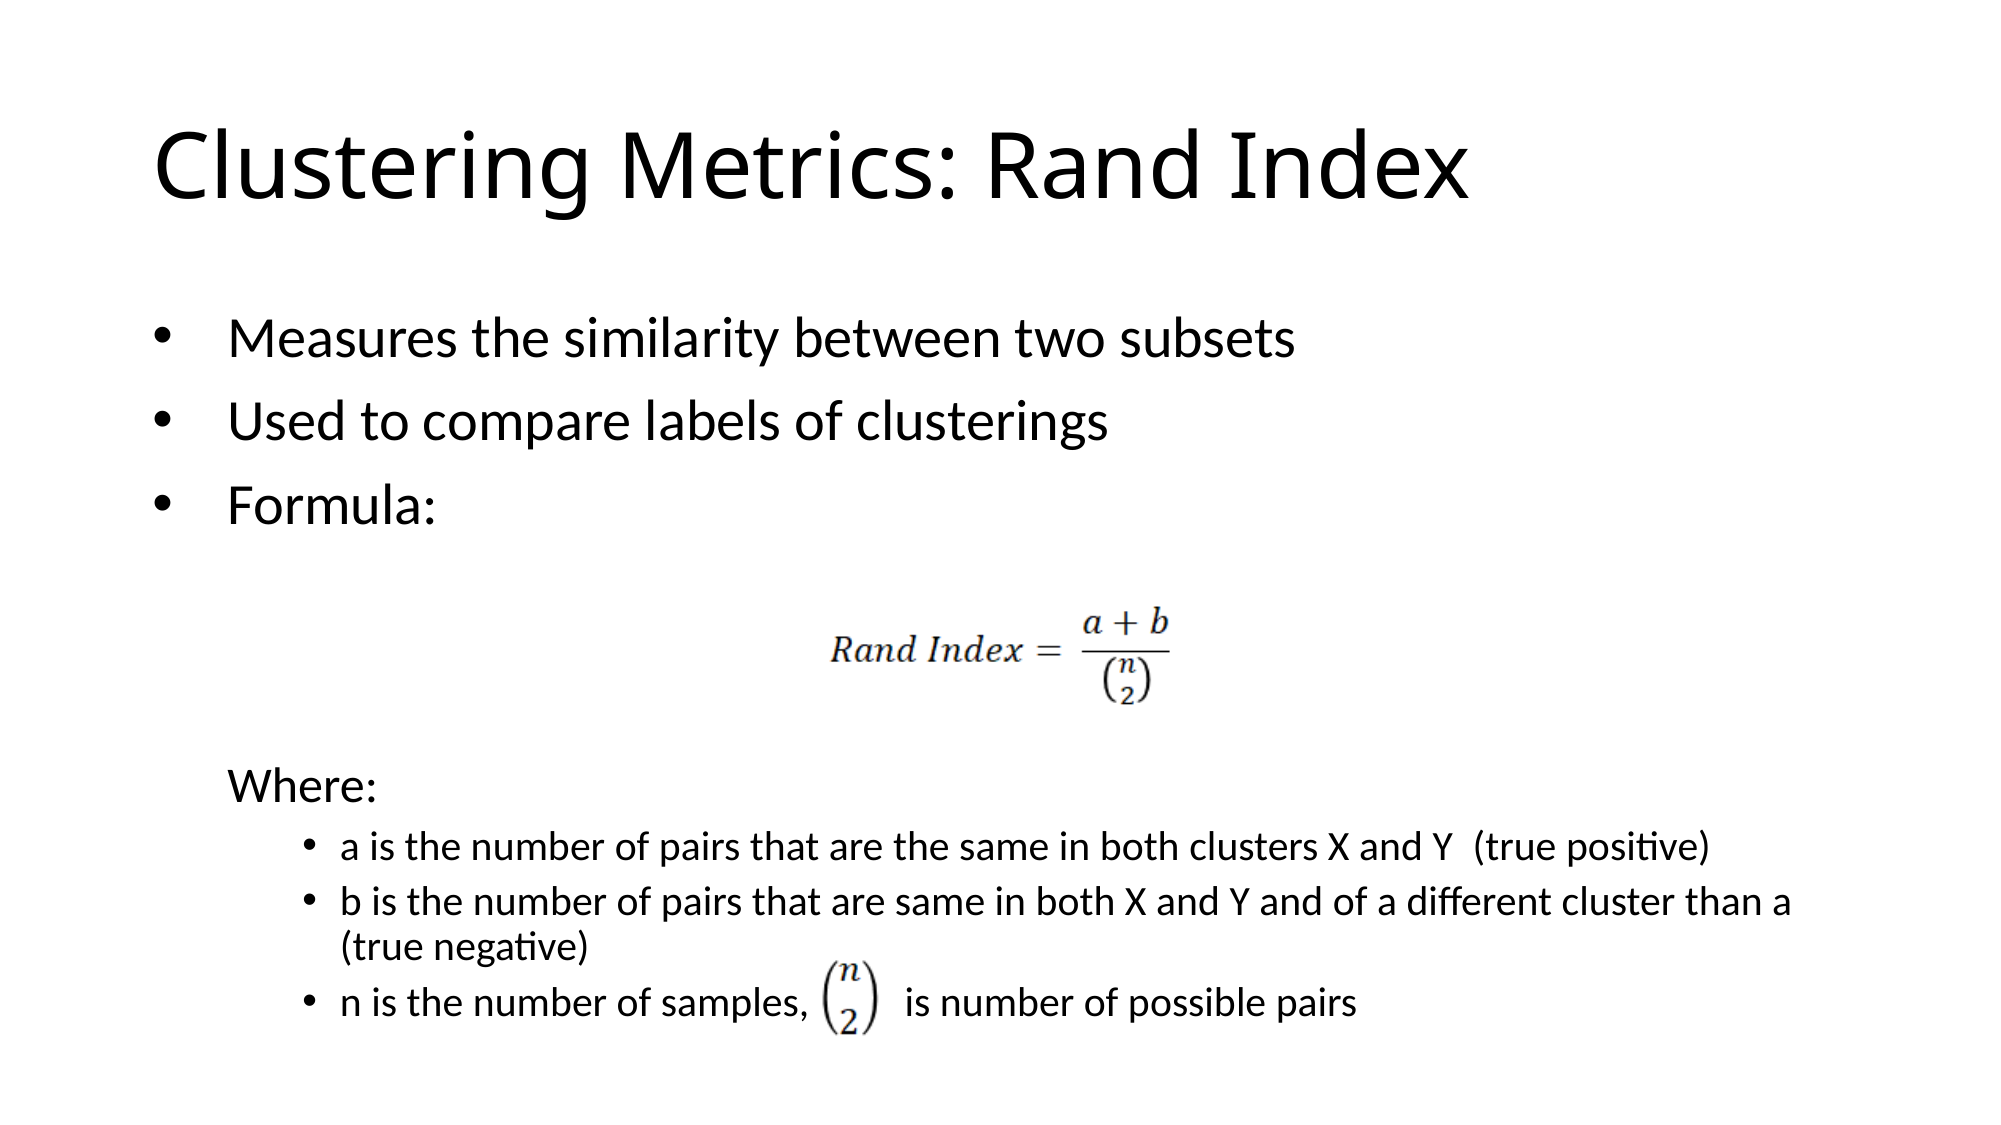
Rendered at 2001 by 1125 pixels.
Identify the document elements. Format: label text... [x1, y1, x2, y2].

picture [815, 956, 885, 1047]
title Clustering Metrics: Rand Index [137, 59, 1863, 278]
picture [816, 599, 1184, 714]
list Measures the similarity between two subsets Used to compare labels of clusterings Formula: Where: a is the number of pairs that are the same in both clusters X and Y (true positive) b is the number of pairs that are same in both X and Y and of a different cluster than a (true negative) n is the number of samples, is number of possible pairs [137, 299, 1863, 1056]
